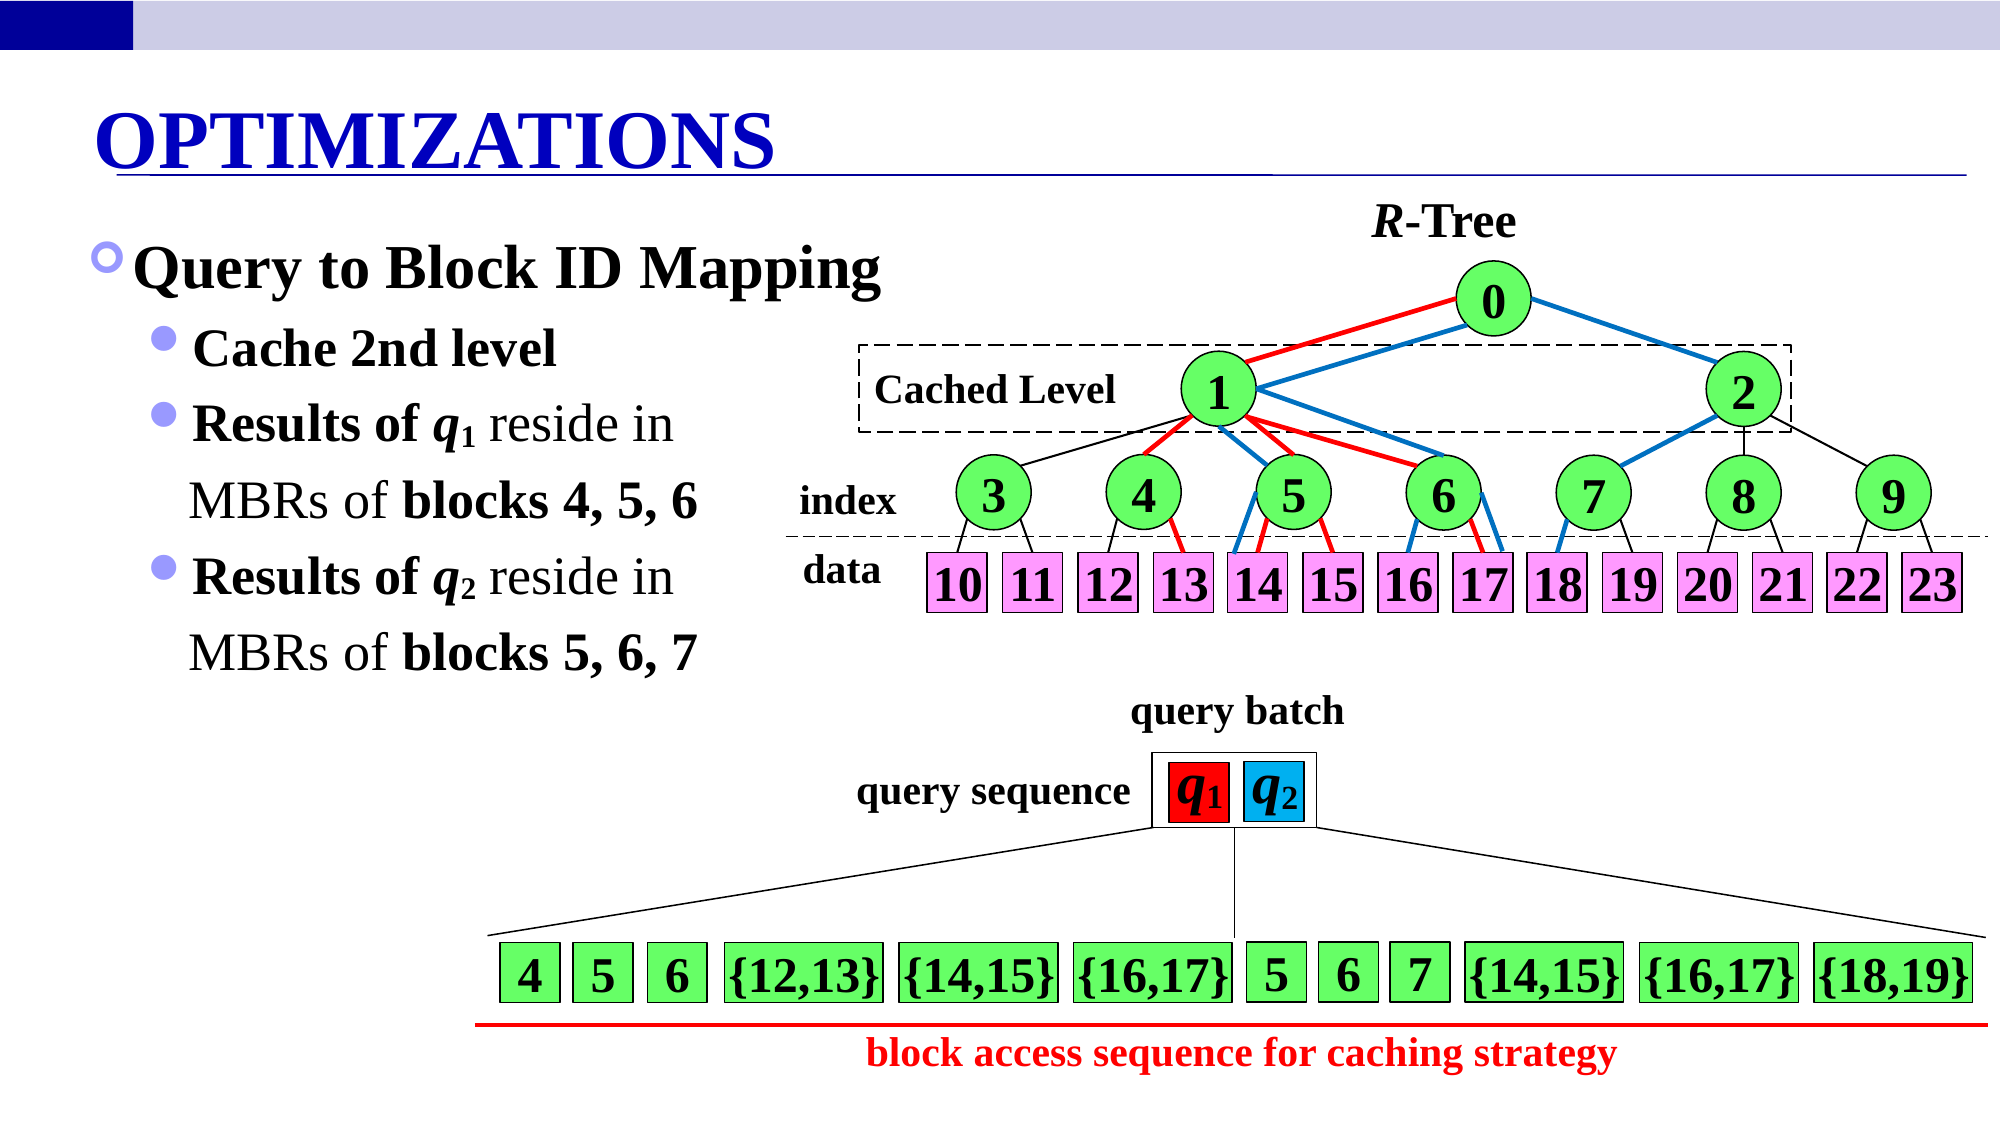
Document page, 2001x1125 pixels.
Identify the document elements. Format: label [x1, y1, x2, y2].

text_box [1318, 941, 1379, 1002]
text_box [72, 218, 1988, 1082]
text_box [79, 78, 1917, 255]
text_box [1389, 941, 1450, 1002]
